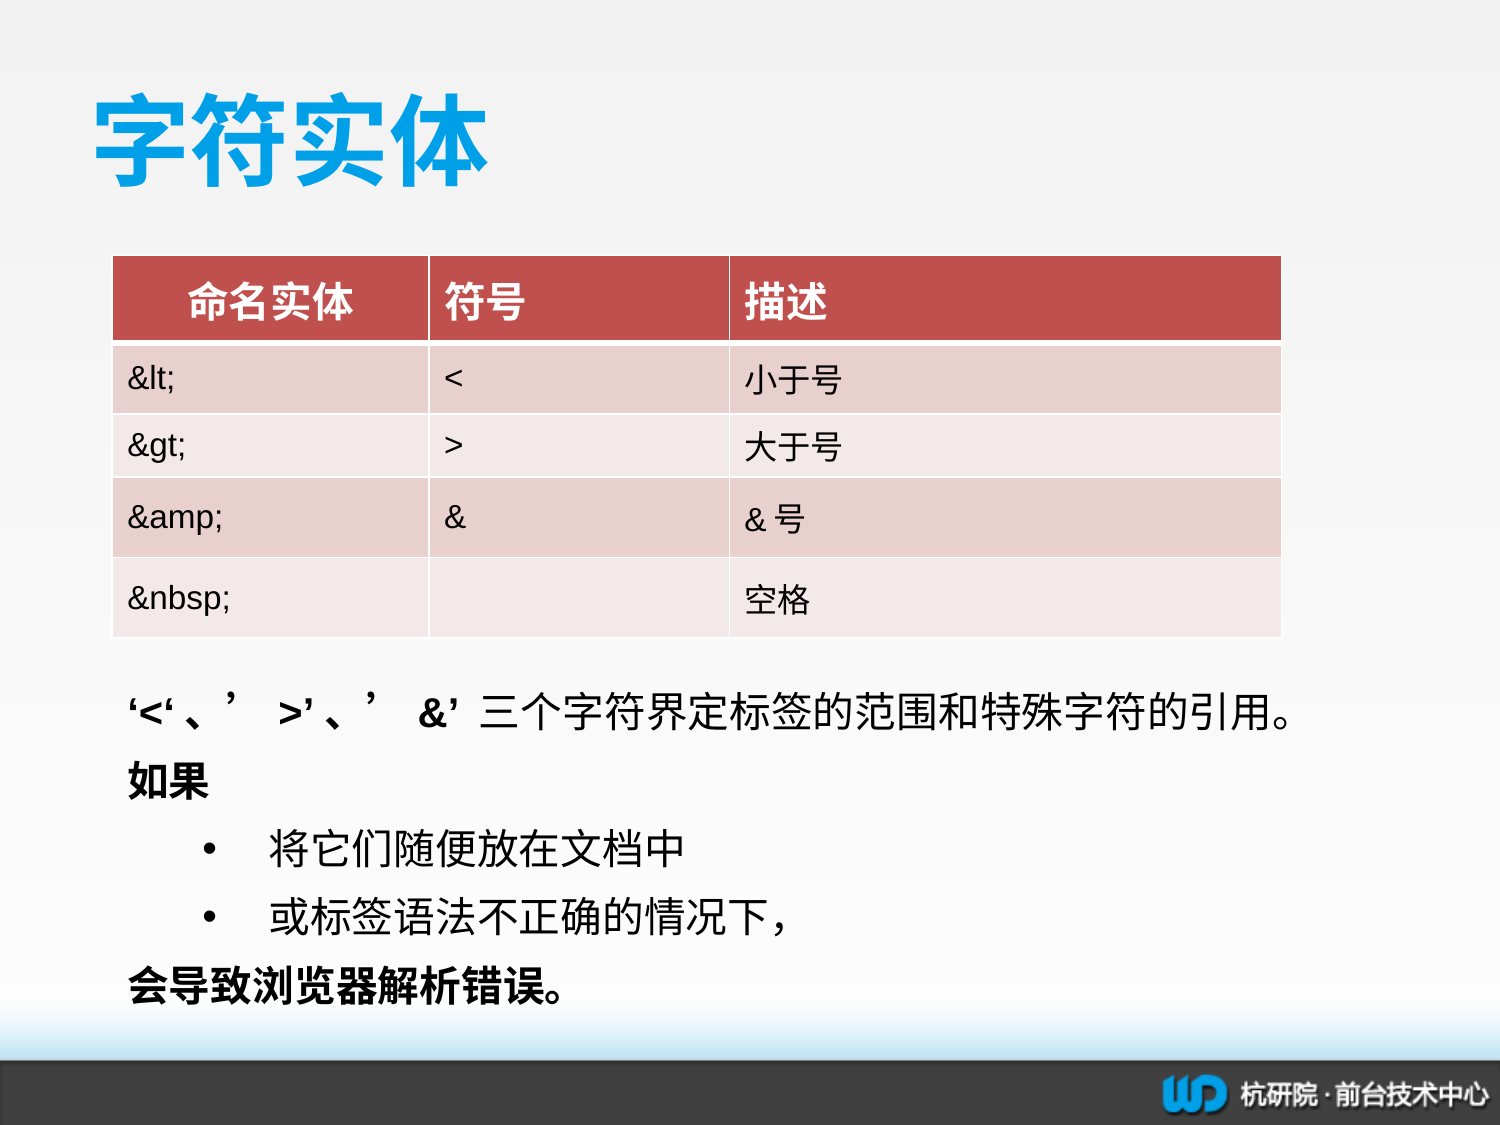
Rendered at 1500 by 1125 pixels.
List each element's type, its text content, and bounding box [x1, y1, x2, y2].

list ‘<‘、’>’、’&’ 三个字符界定标签的范围和特殊字符的引用。 如果 将它们随便放在文档中 或标签语法不正确的情况下， 会导致浏览器解析错误。 [111, 668, 1389, 1024]
picture [0, 0, 1500, 1125]
table_cell 小于号 [730, 346, 1281, 413]
table_cell &gt; [113, 415, 428, 476]
table_header 描述 [730, 256, 1281, 340]
table_cell > [430, 415, 729, 476]
table_cell & [430, 478, 729, 557]
table_cell &lt; [113, 346, 428, 413]
table_header 命名实体 [113, 256, 428, 340]
title 字符实体 [74, 44, 1426, 233]
table_cell &amp; [113, 478, 428, 557]
table_cell &nbsp; [113, 558, 428, 637]
table_header 符号 [430, 256, 729, 340]
table_cell 空格 [730, 558, 1281, 637]
table_cell 大于号 [730, 415, 1281, 476]
table_cell &号 [730, 478, 1281, 557]
table_cell < [430, 346, 729, 413]
table_cell [430, 558, 729, 637]
